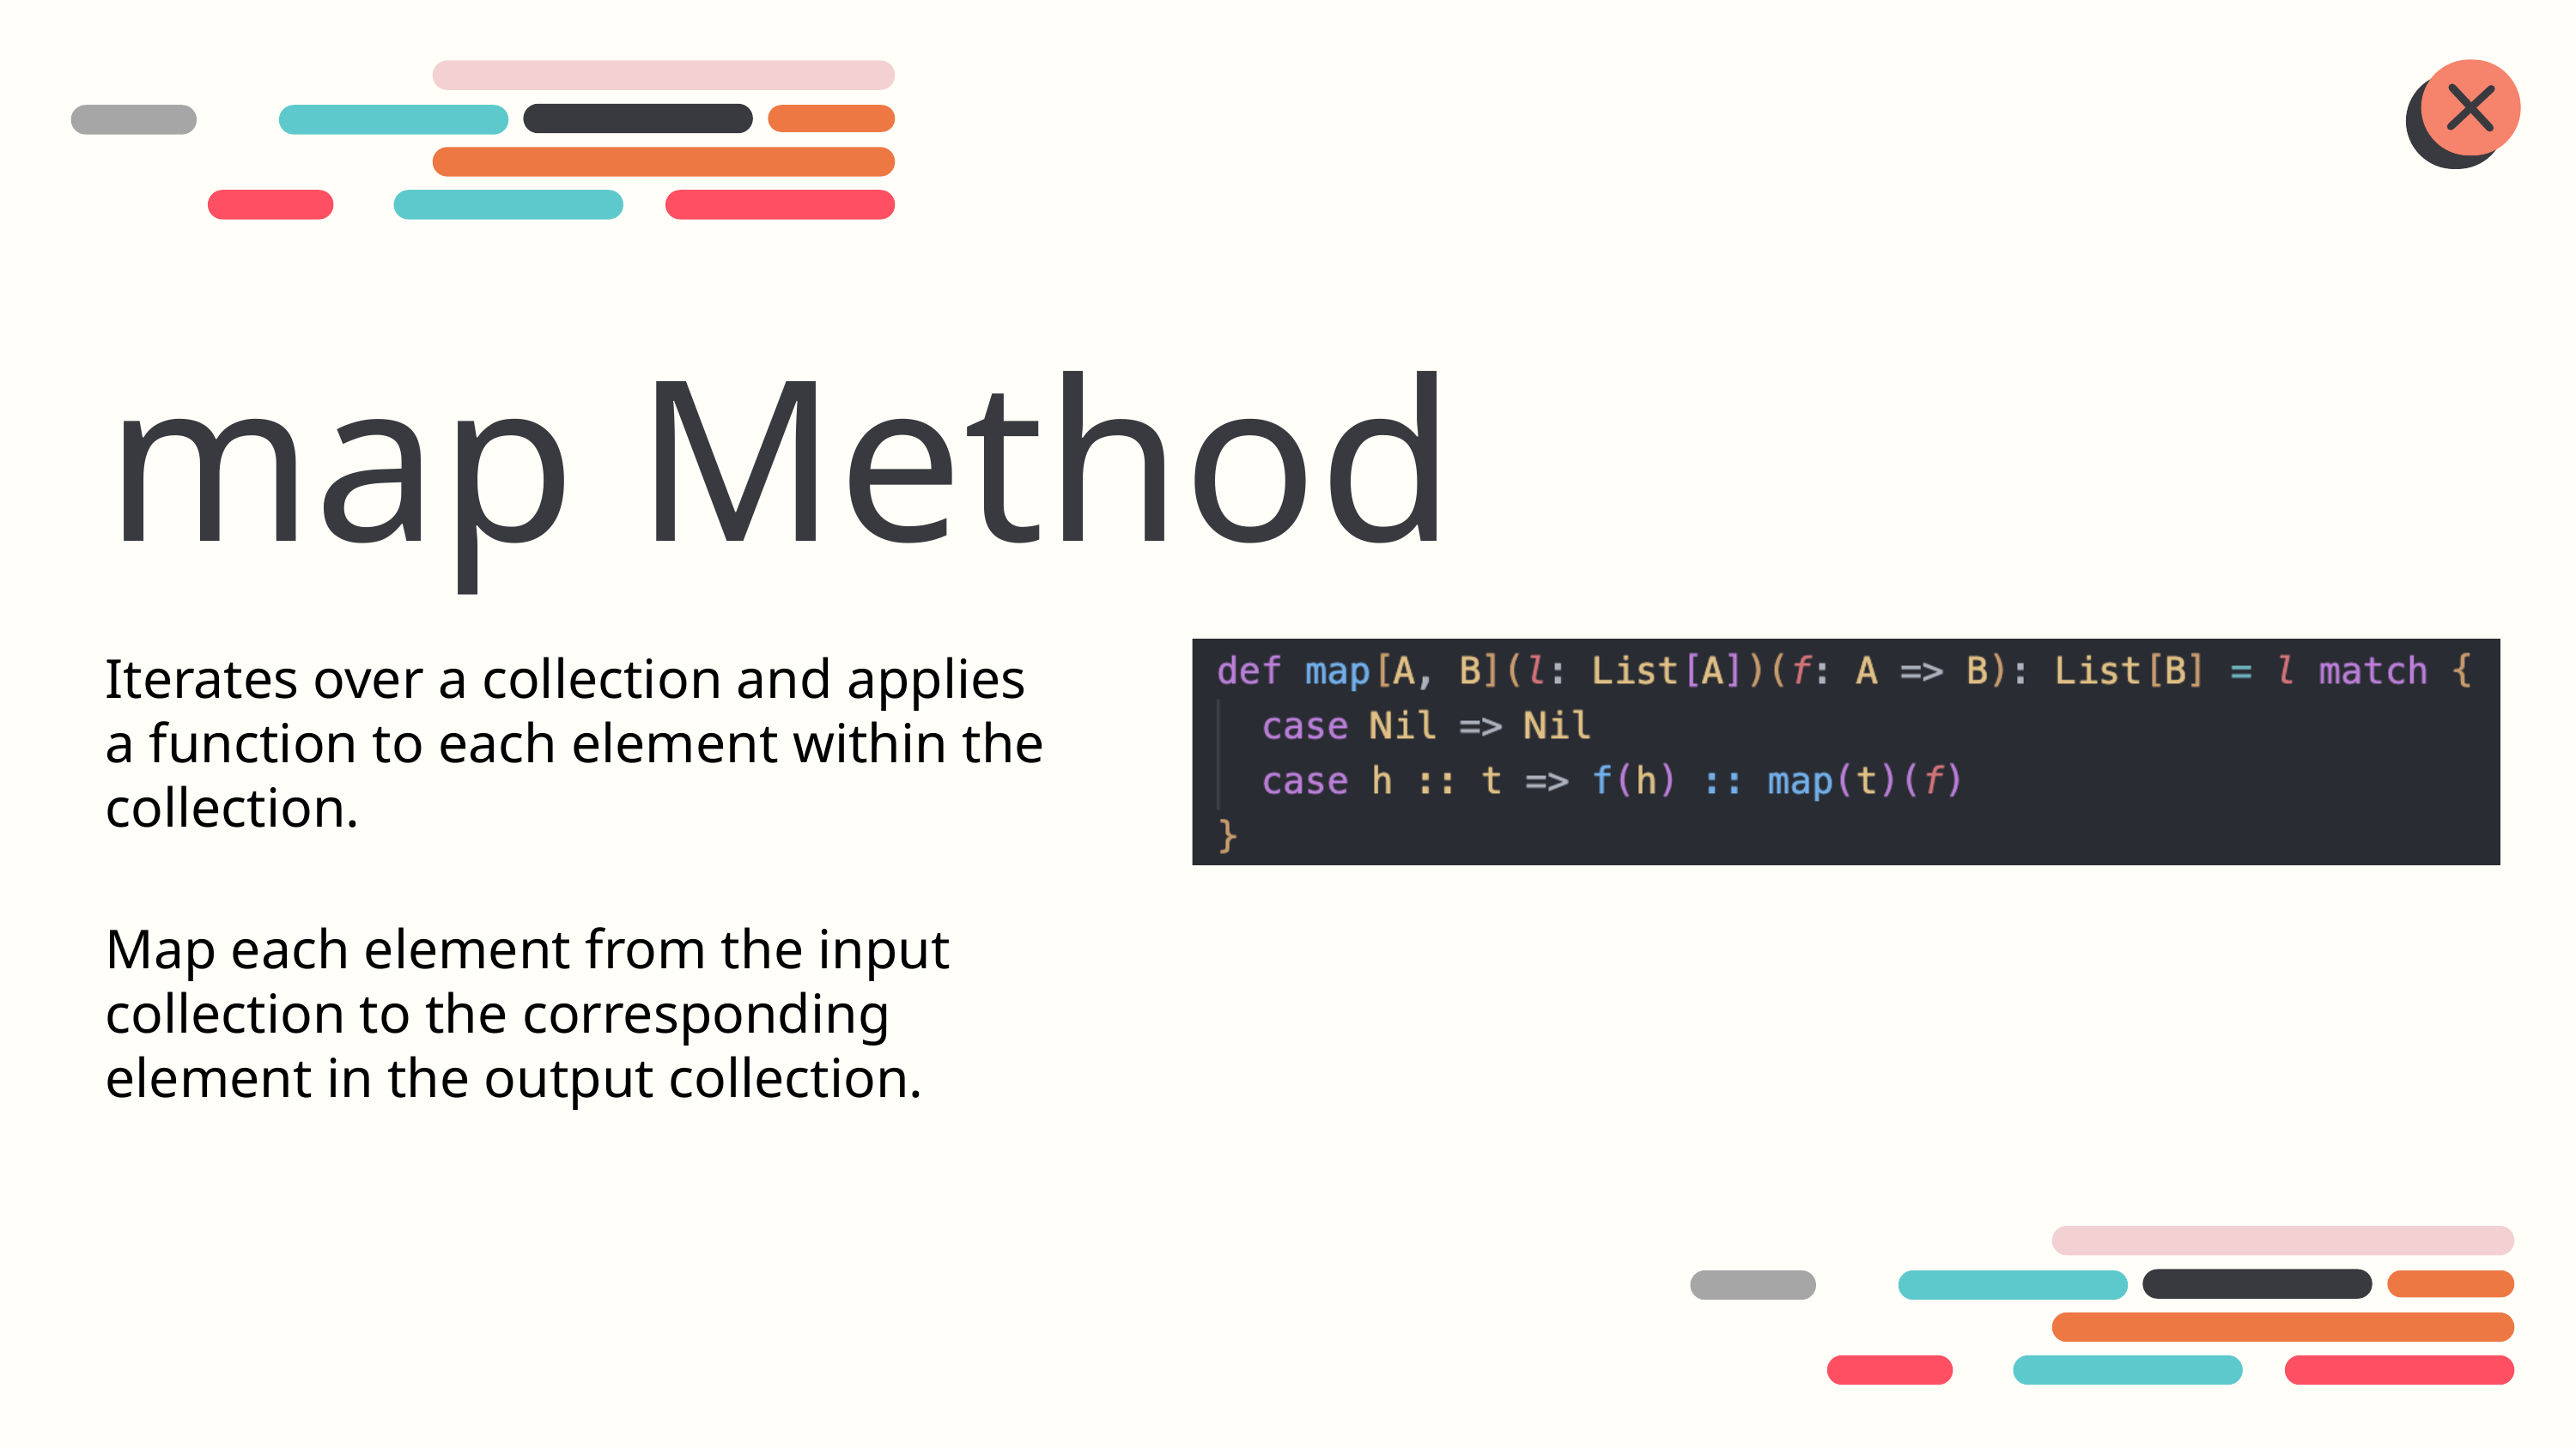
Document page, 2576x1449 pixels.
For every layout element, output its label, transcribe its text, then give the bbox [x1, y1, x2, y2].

list Iterates over a collection and applies a function to each element within the collection. Map each element from the input collection to the corresponding element in the output collection. [92, 639, 1068, 1143]
title map Method [92, 371, 2417, 533]
picture [1192, 638, 2501, 865]
